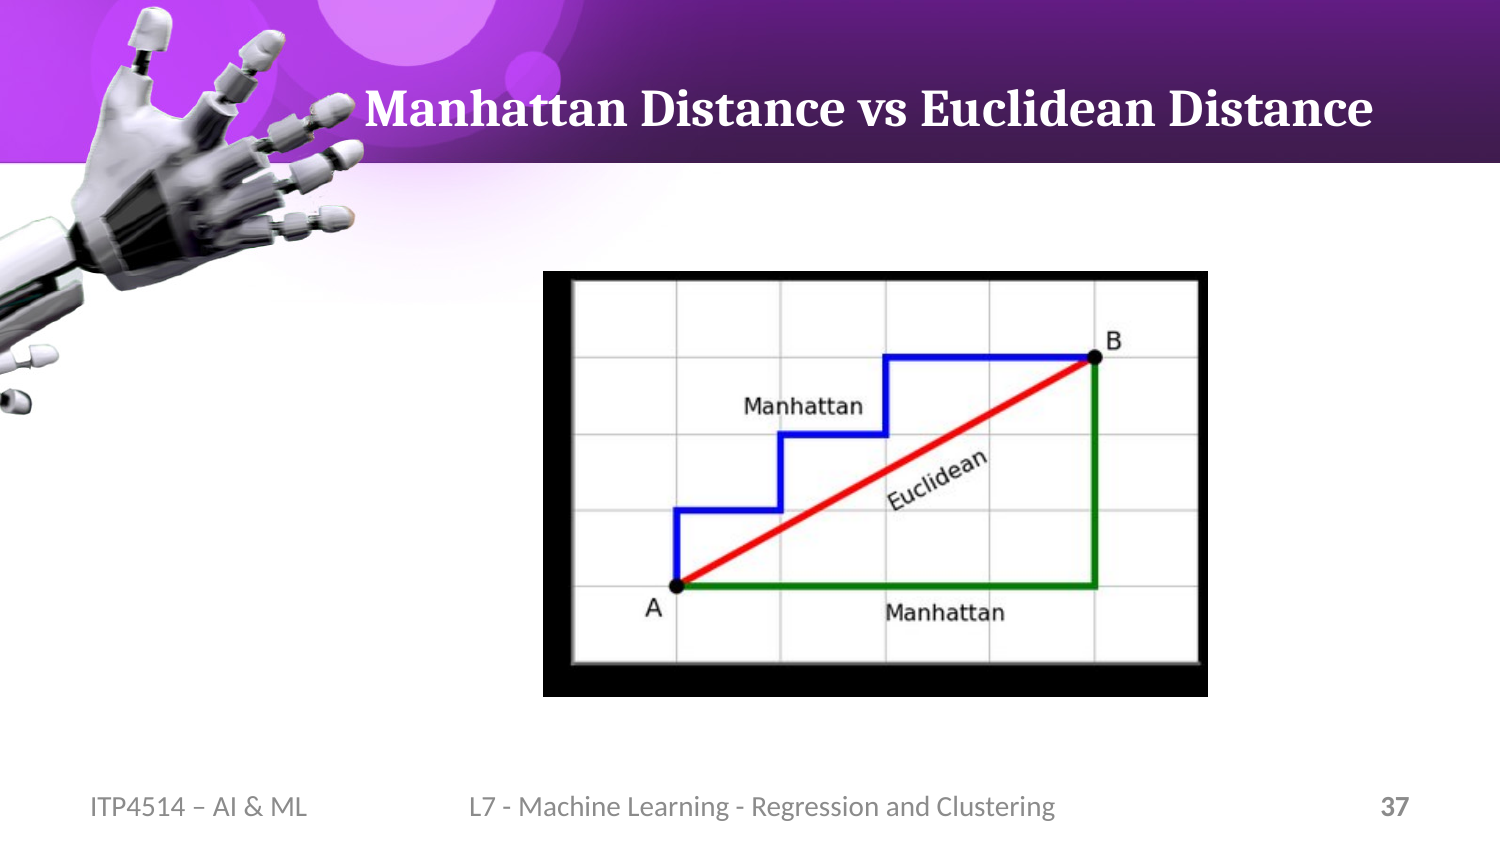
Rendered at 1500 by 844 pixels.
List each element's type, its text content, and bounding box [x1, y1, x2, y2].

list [542, 271, 1208, 698]
picture [0, 0, 1500, 844]
slide_number 37 [1200, 782, 1425, 827]
footer L7 - Machine Learning - Regression and Clustering [424, 782, 1101, 827]
title Manhattan Distance vs Euclidean Distance [349, 46, 1402, 166]
slide_number ITP4514 – AI & ML [75, 782, 325, 827]
